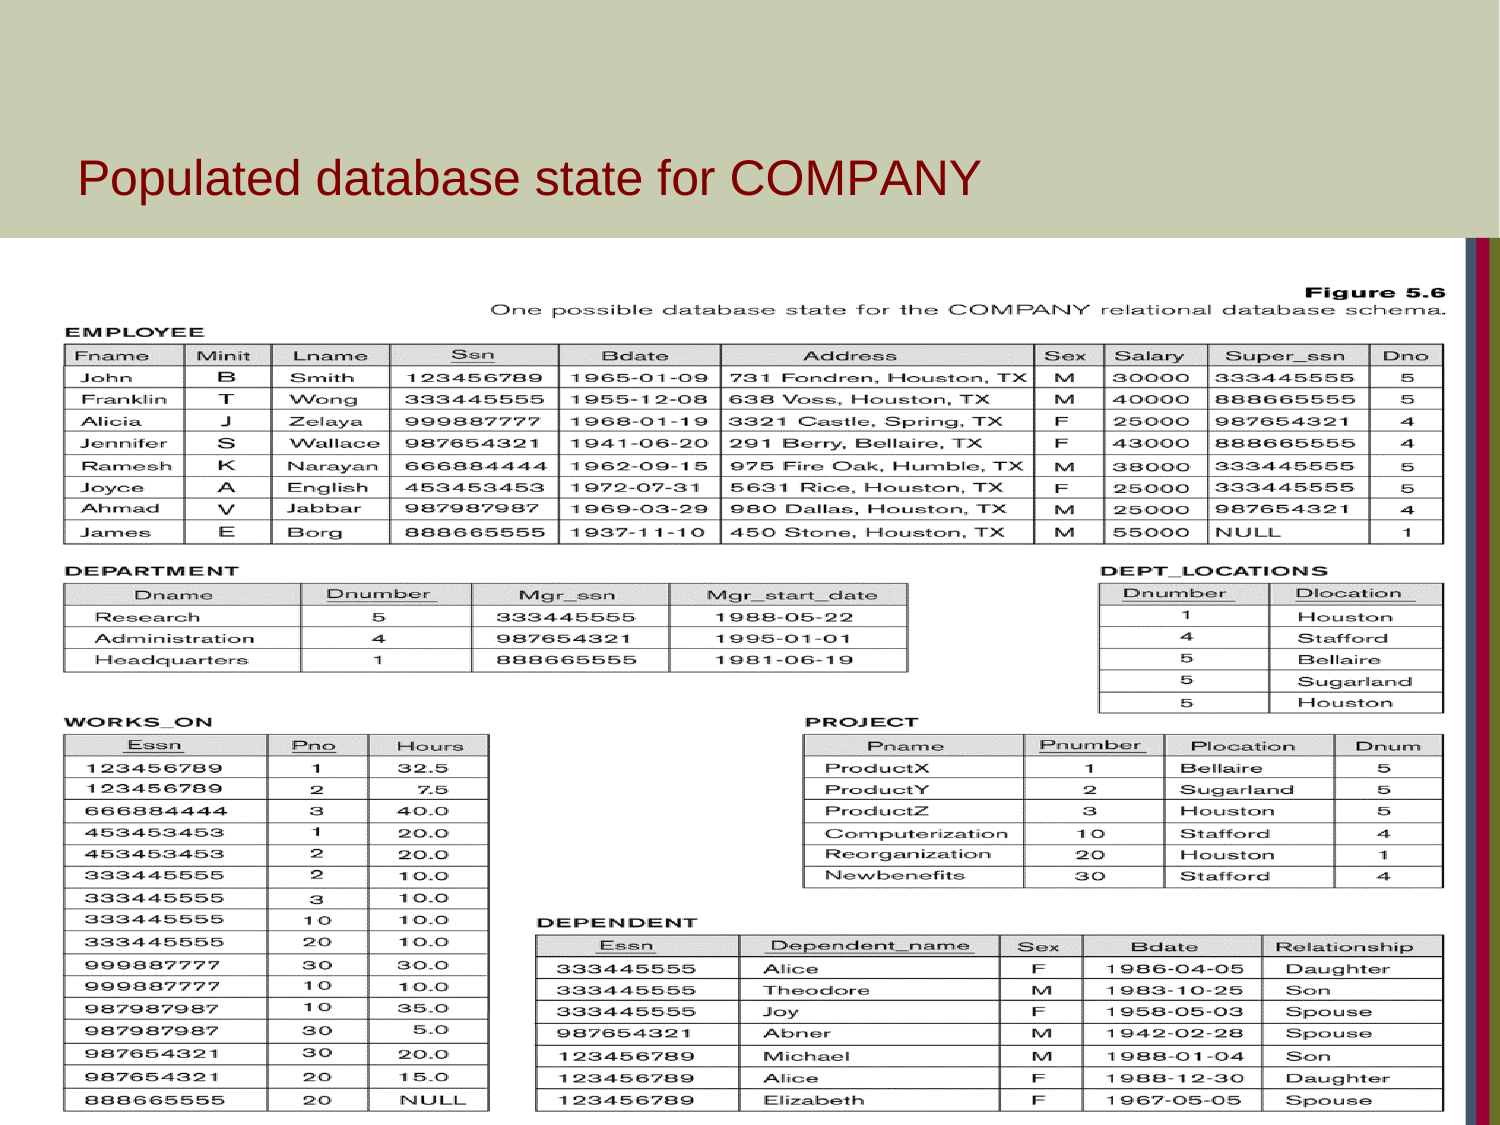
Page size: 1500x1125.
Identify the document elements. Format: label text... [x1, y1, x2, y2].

picture [62, 287, 1450, 1113]
text_box Populated database state for COMPANY [62, 137, 1225, 213]
